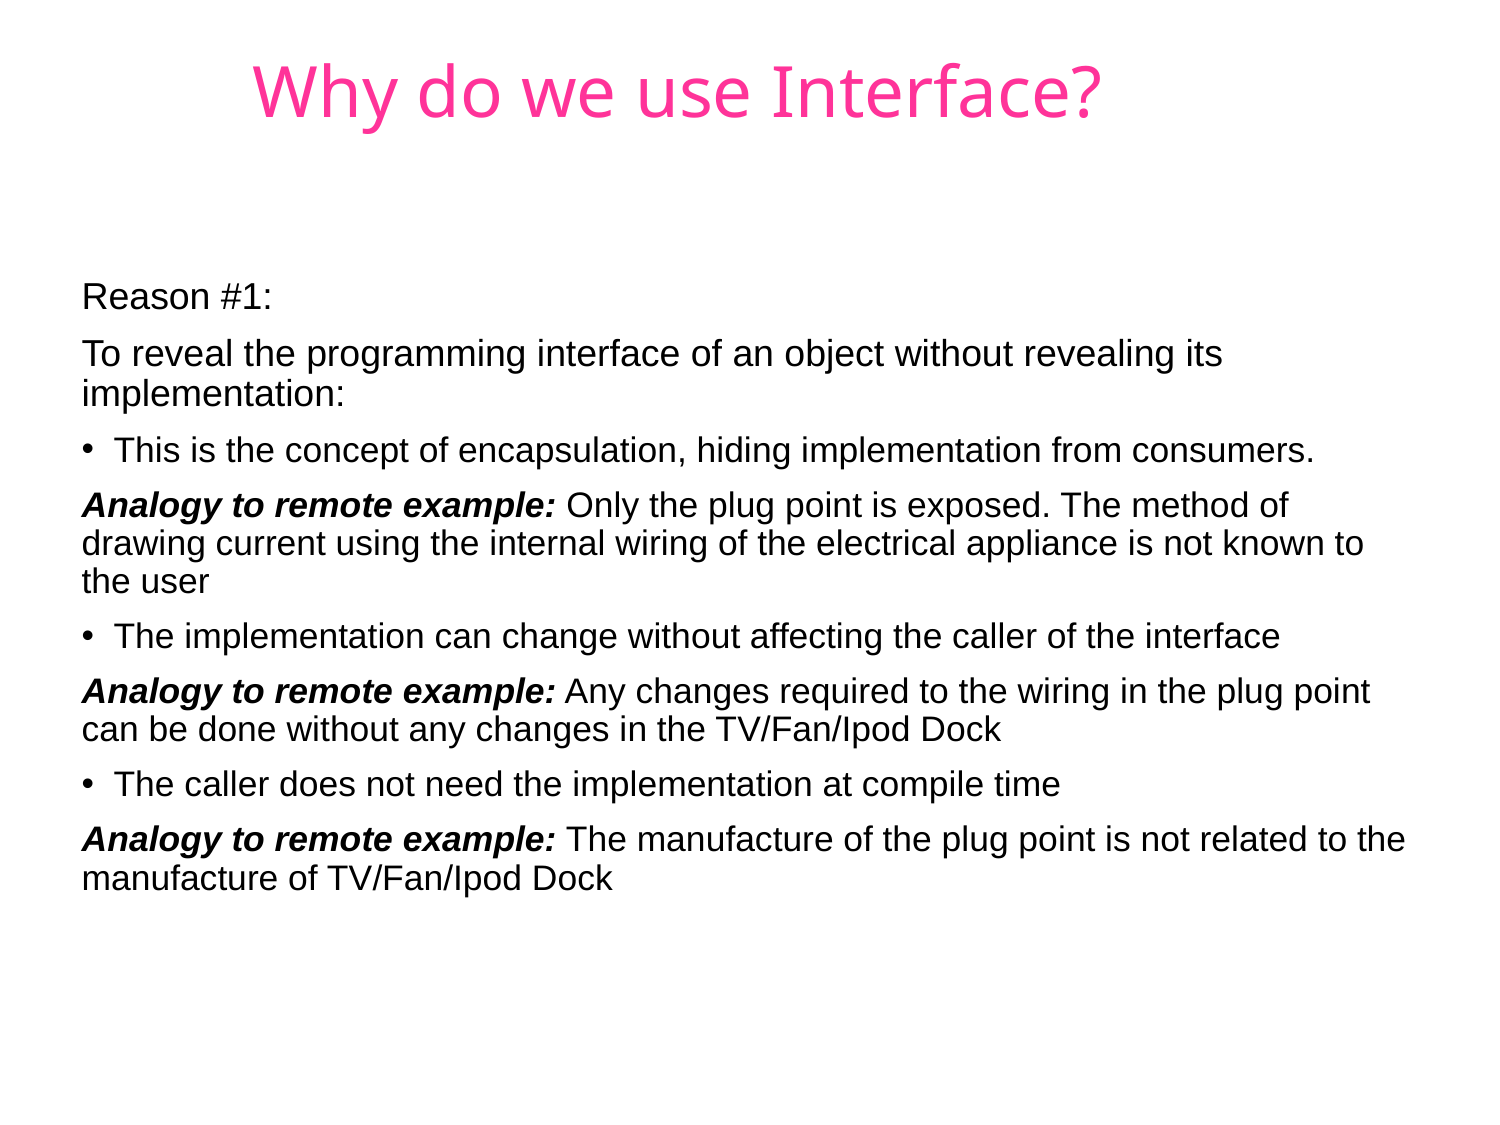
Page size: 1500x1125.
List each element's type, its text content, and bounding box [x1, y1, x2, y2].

title Why do we use Interface? [237, 2, 1500, 188]
list Reason #1: To reveal the programming interface of an object without revealing its implementation: This is the concept of encapsulation, hiding implementation from consumers. Analogy to remote example: Only the plug point is exposed. The method of drawing current using the internal wiring of the electrical appliance is not known to the user The implementation can change without affecting the caller of the interface Analogy to remote example: Any changes required to the wiring in the plug point can be done without any changes in the TV/Fan/Ipod Dock The caller does not need the implementation at compile time Analogy to remote example: The manufacture of the plug point is not related to the manufacture of TV/Fan/Ipod Dock [66, 269, 1425, 990]
